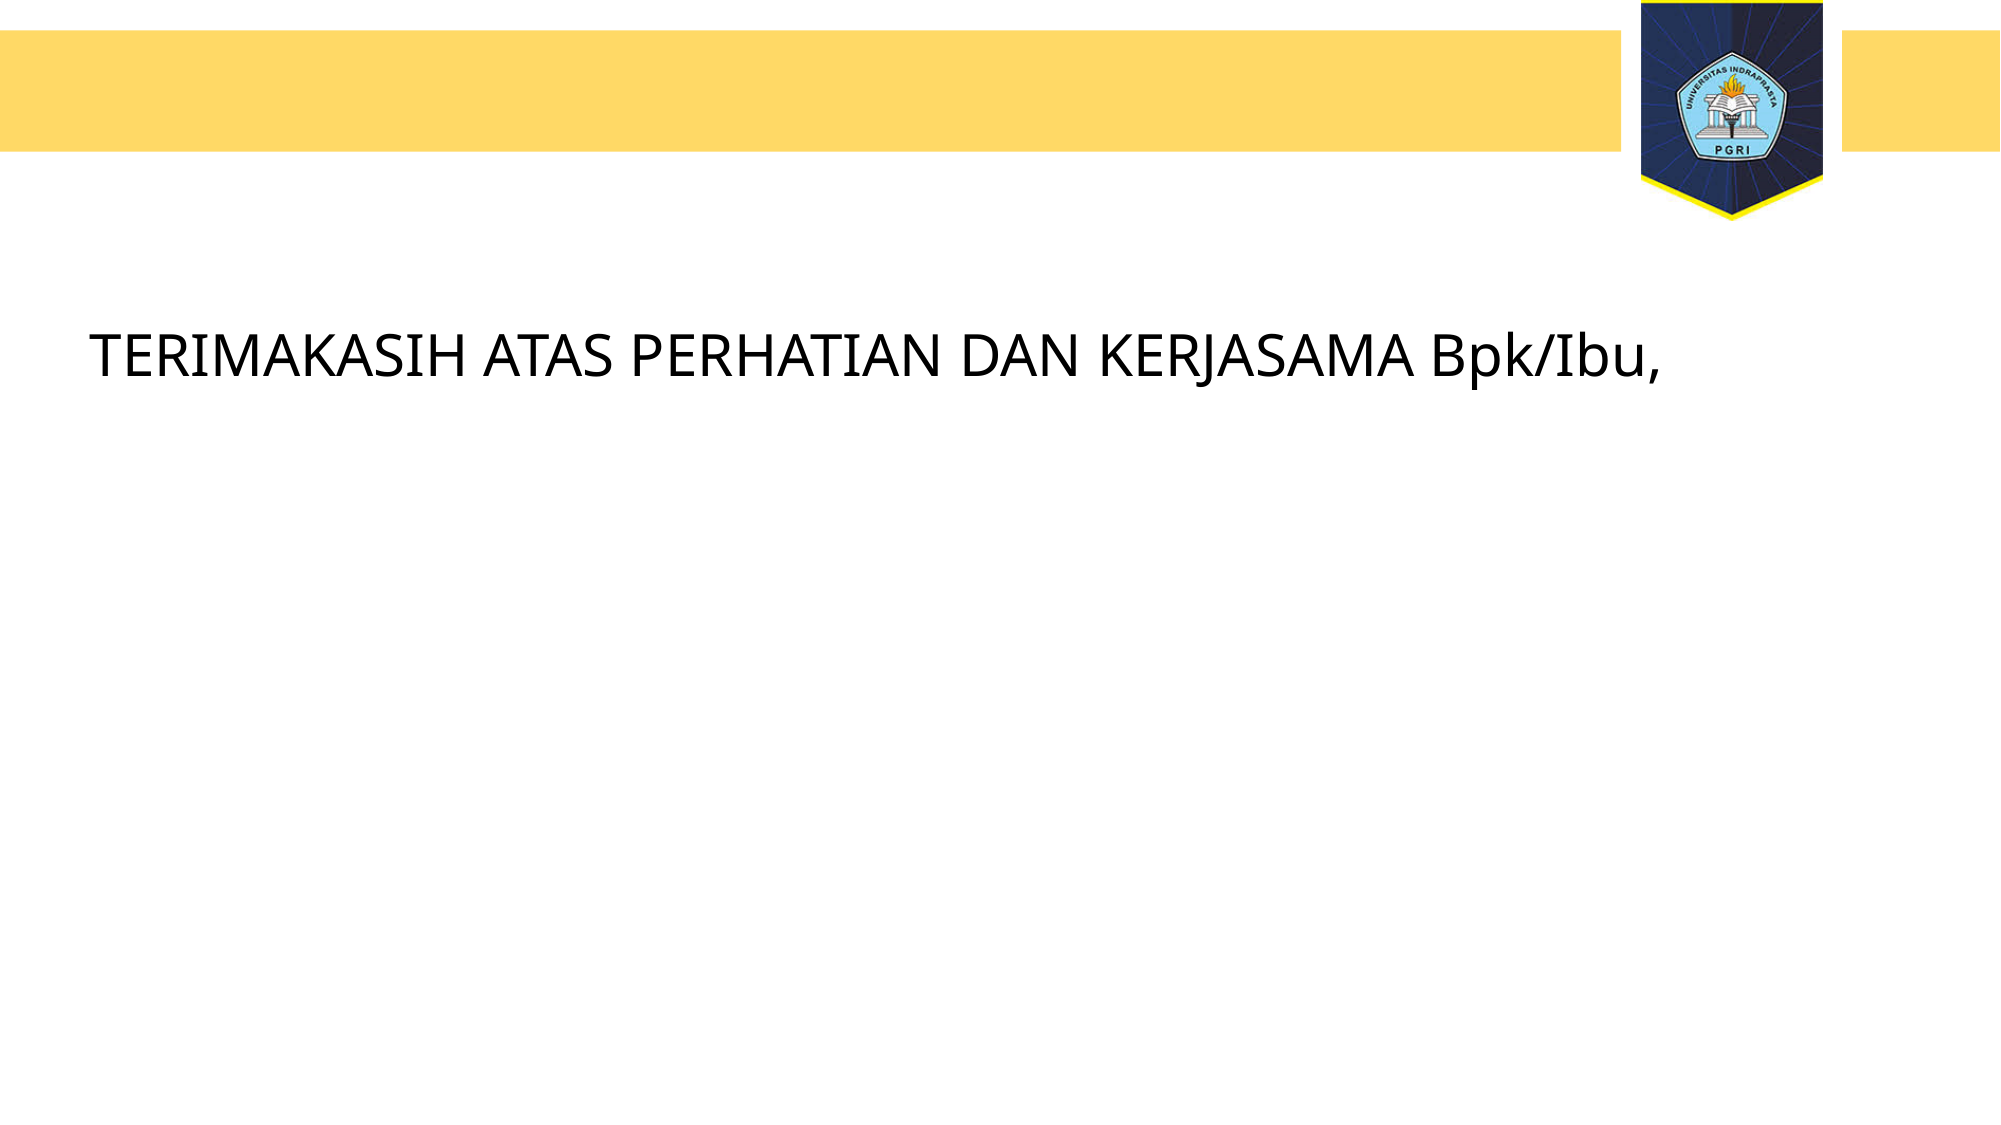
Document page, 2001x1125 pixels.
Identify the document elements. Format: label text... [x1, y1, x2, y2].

list TERIMAKASIH ATAS PERHATIAN DAN KERJASAMA Bpk/Ibu, [74, 228, 1800, 1125]
picture [1641, 0, 1823, 221]
